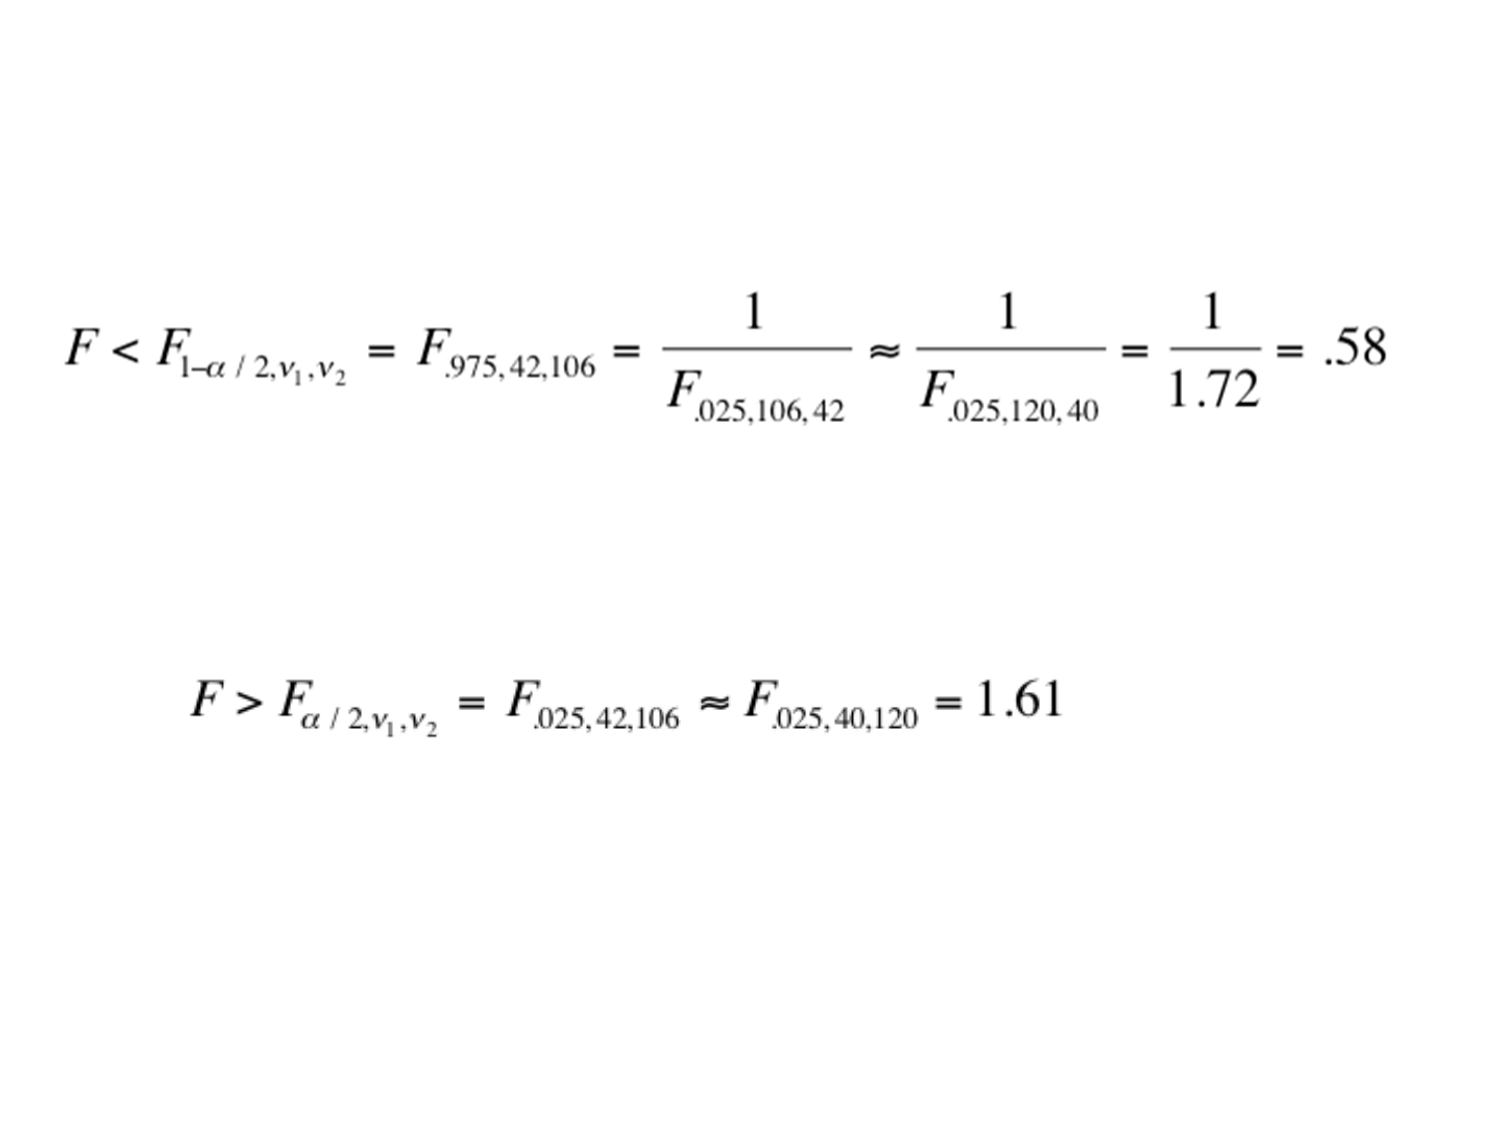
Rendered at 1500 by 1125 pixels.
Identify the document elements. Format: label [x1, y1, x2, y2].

picture [49, 274, 1401, 443]
picture [174, 649, 1069, 751]
